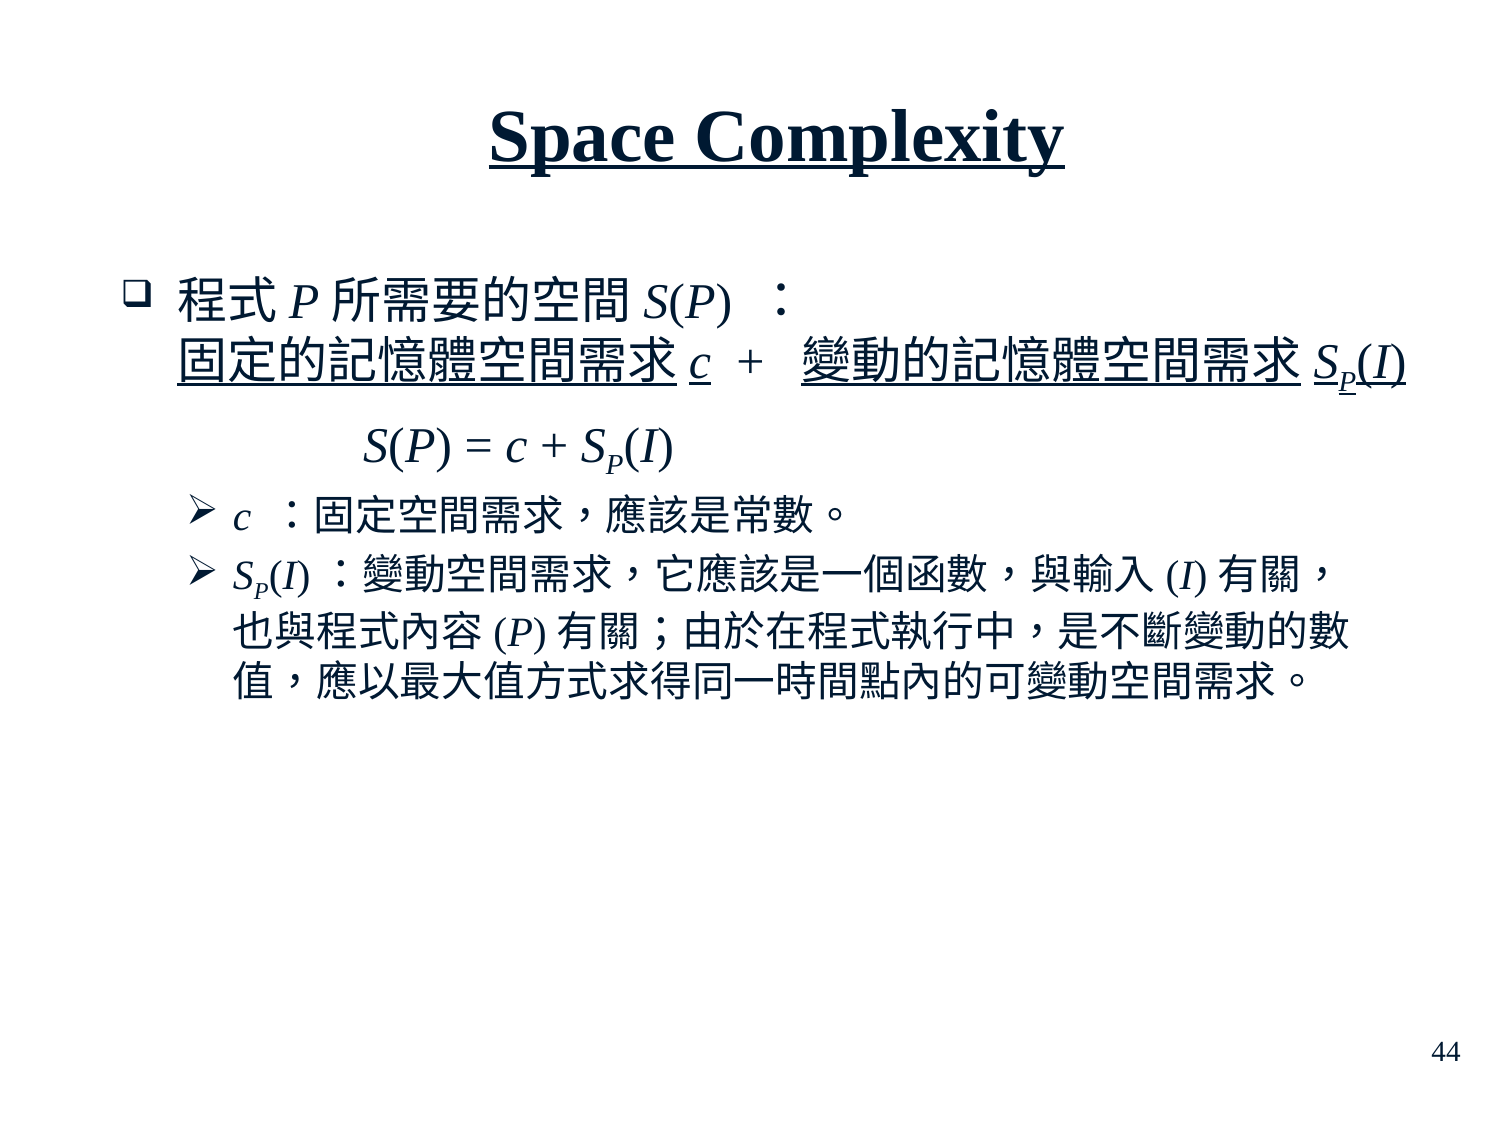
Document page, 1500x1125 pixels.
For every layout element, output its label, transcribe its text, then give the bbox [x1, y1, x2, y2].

slide_number 44 [1163, 1024, 1477, 1101]
list 程式P所需要的空間S(P) ： 固定的記憶體空間需求c + 變動的記憶體空間需求SP(I) [105, 260, 1477, 435]
text_box S(P) = c + SP(I) c ：固定空間需求，應該是常數。 SP(I)：變動空間需求，它應該是一個函數，與輸入(I)有關，也與程式內容(P)有關；由於在程式執行中，是不斷變動的數值，應以最大值方式求得同一時間點內的可變動空間需求。 [129, 405, 1377, 727]
title Space Complexity [139, 68, 1415, 184]
